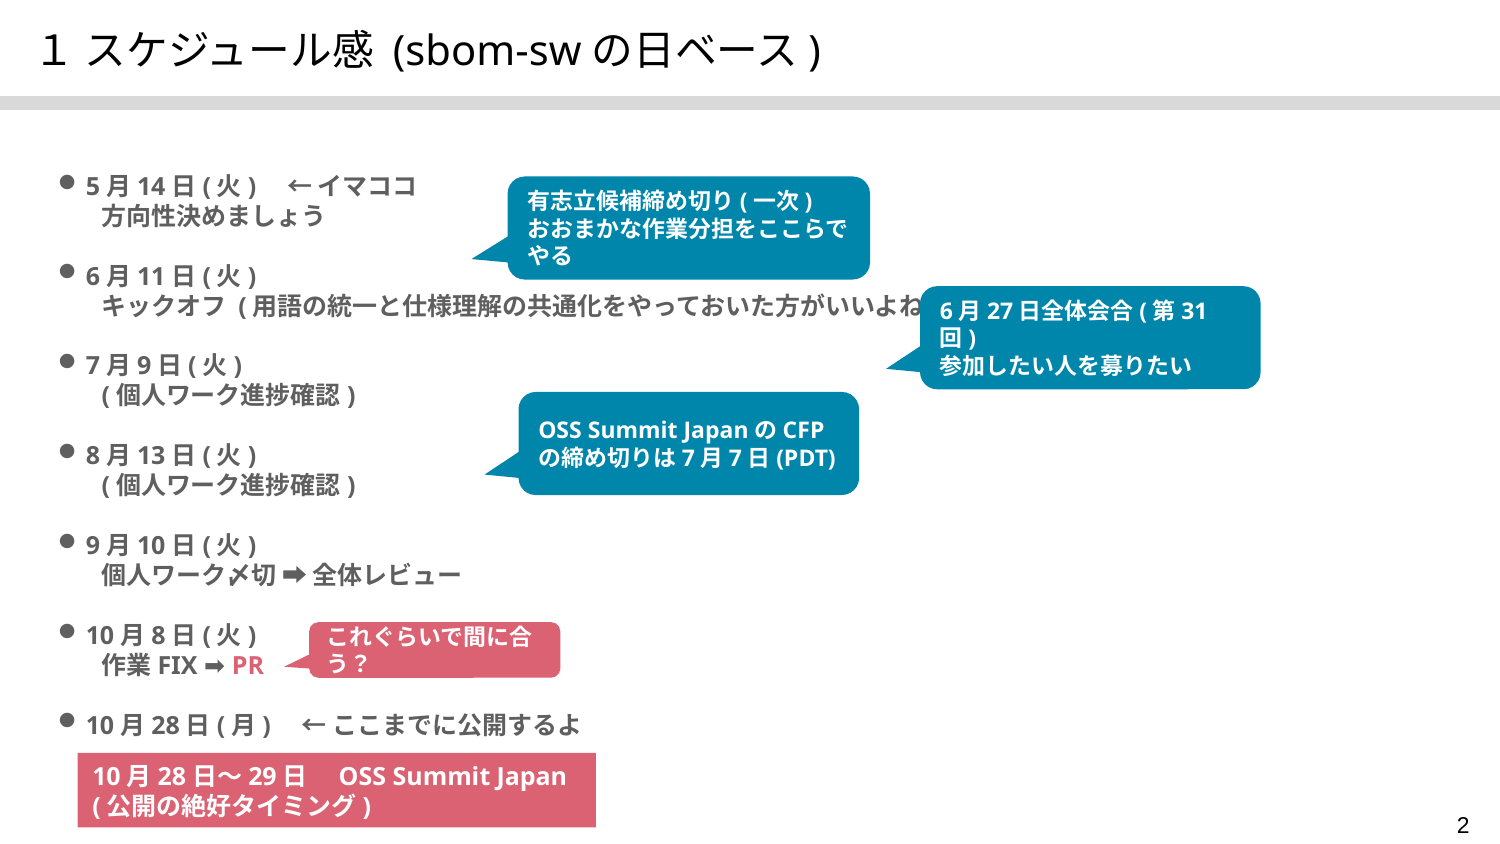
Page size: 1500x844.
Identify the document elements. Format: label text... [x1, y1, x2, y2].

text_box OSS Summit JapanのCFPの締め切りは7月7日(PDT) [484, 391, 860, 496]
text_box 10月28日～29日 OSS Summit Japan (公開の絶好タイミング) [77, 752, 596, 828]
text_box 5月14日(火) ← イマココ 方向性決めましょう 6月11日(火) キックオフ (用語の統一と仕様理解の共通化をやっておいた方がいいよね) 7月9日(火) (個人ワーク進捗確認) 8月13日(火) (個人ワーク進捗確認) 9月10日(火) 個人ワーク〆切 ➡ 全体レビュー 10月8日(火) 作業FIX ➡ PR 10月28日(月) ← ここまでに公開するよ [43, 162, 1459, 747]
text_box 6月27日全体会合(第31回) 参加したい人を募りたい [886, 286, 1261, 390]
text_box これぐらいで間に合う？ [284, 622, 561, 678]
text_box 有志立候補締め切り(一次) おおまかな作業分担をここらでやる [471, 176, 871, 280]
title １ スケジュール感 (sbom-swの日ベース) [18, 22, 1205, 78]
